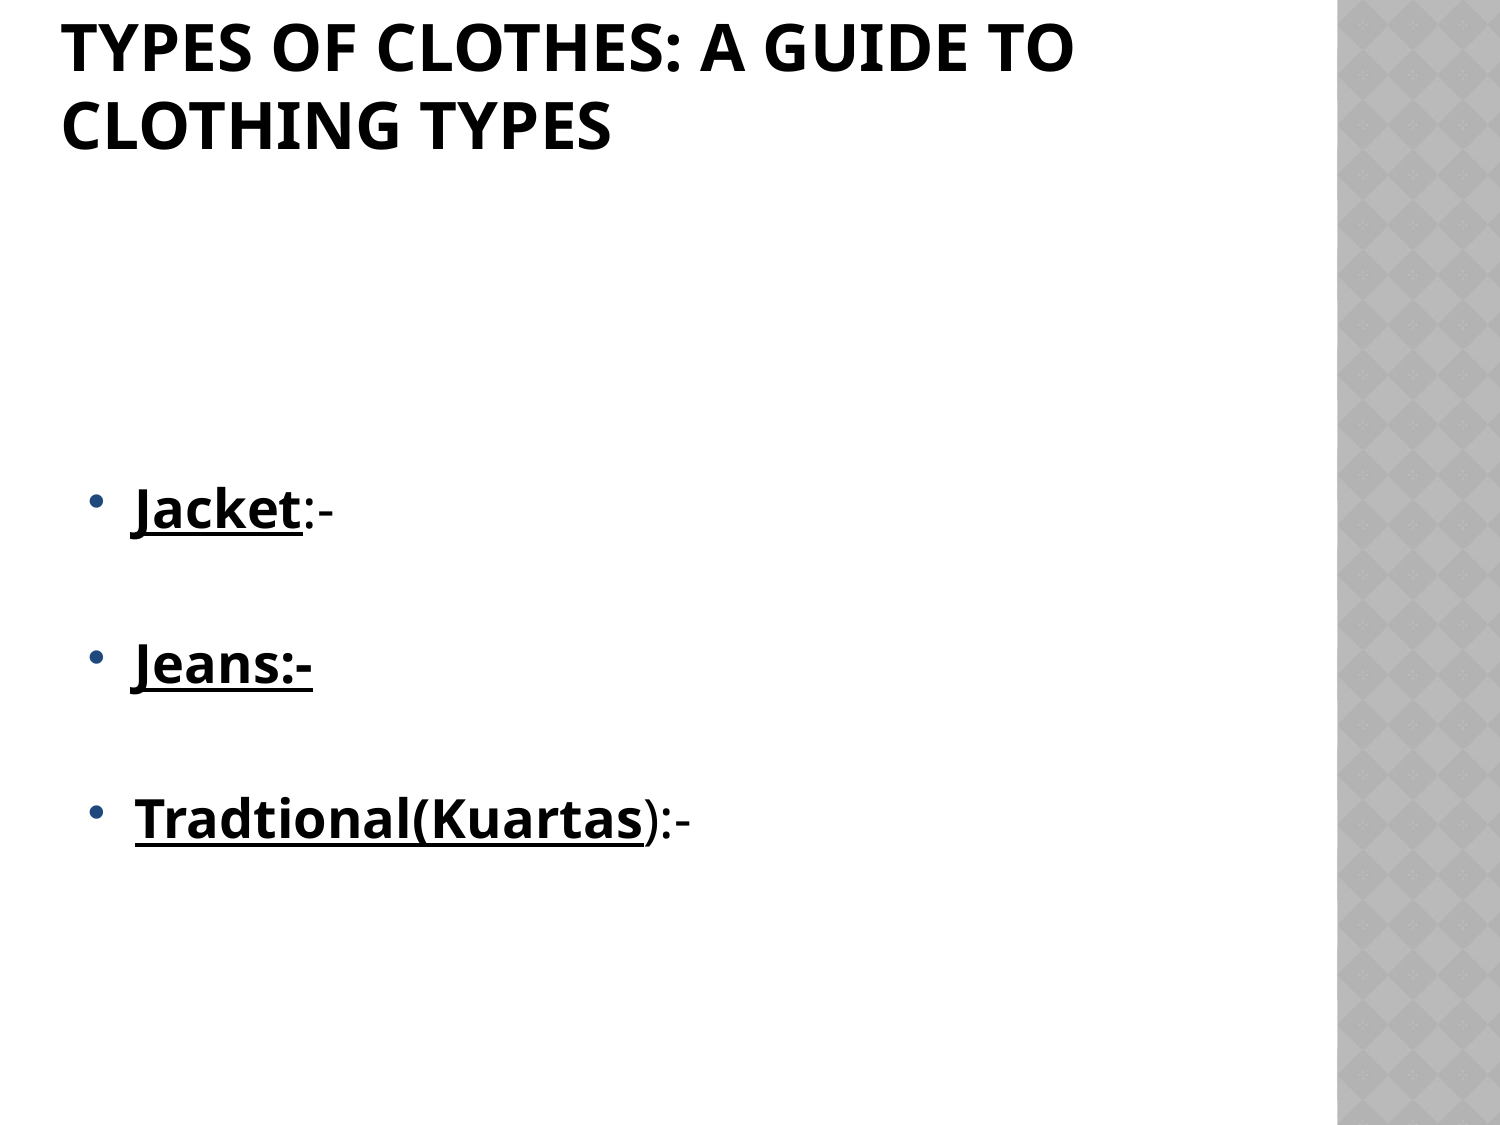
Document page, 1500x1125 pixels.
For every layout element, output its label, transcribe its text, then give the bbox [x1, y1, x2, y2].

title Types Of Clothes: A Guide To Clothing Types [53, 2, 1253, 243]
list Jacket:- Jeans:- Tradtional(Kuartas):- [75, 264, 1263, 1059]
